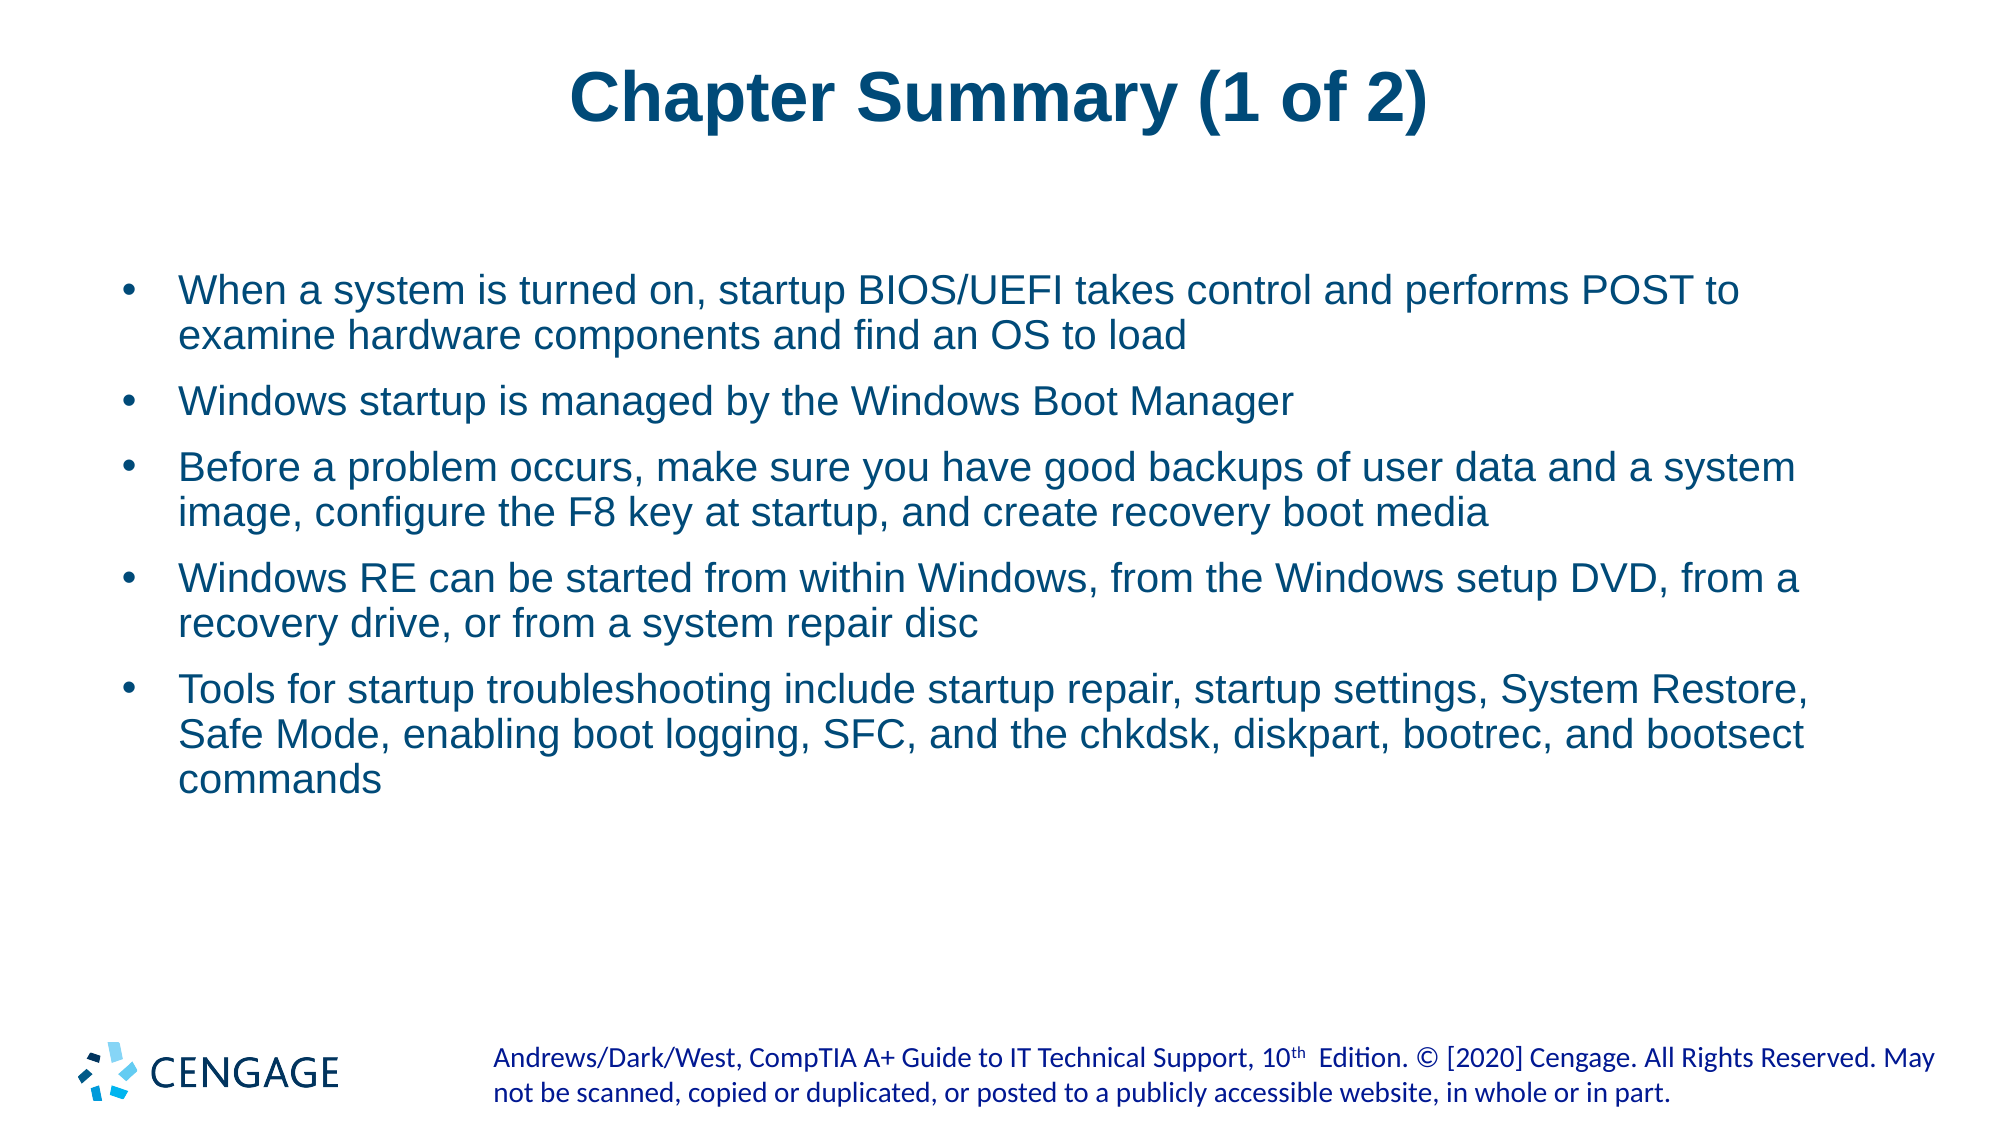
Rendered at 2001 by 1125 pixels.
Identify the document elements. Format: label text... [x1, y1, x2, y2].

title Chapter Summary (1 of 2) [137, 59, 1863, 171]
picture [78, 1042, 338, 1101]
list When a system is turned on, startup BIOS/UEFI takes control and performs POST to examine hardware components and find an OS to load Windows startup is managed by the Windows Boot Manager Before a problem occurs, make sure you have good backups of user data and a system image, configure the F8 key at startup, and create recovery boot media Windows RE can be started from within Windows, from the Windows setup DVD, from a recovery drive, or from a system repair disc Tools for startup troubleshooting include startup repair, startup settings, System Restore, Safe Mode, enabling boot logging, SFC, and the chkdsk, diskpart, bootrec, and bootsect commands [121, 268, 1880, 990]
